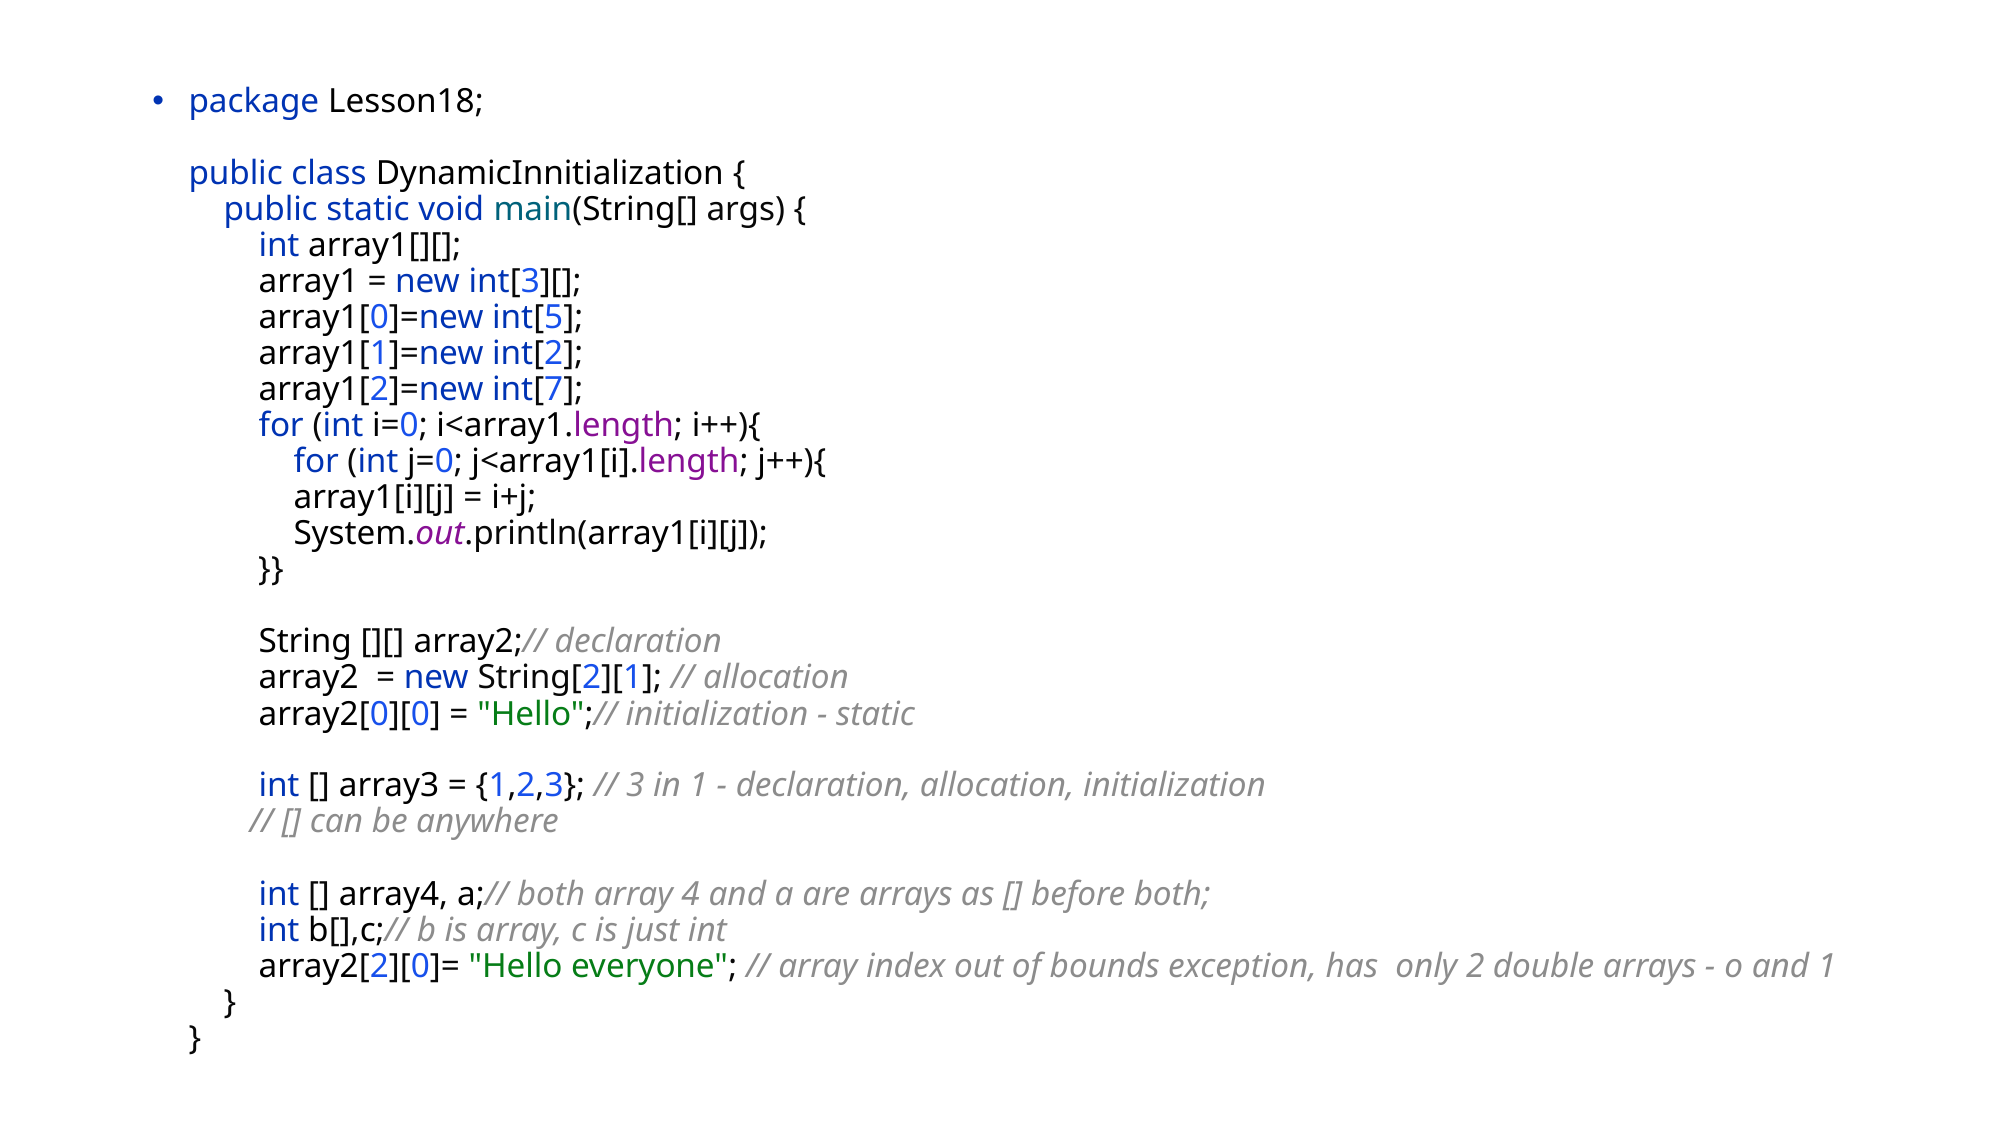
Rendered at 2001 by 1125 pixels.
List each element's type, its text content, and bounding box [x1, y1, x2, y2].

list package Lesson18; public class DynamicInnitialization { public static void main(String[] args) { int array1[][]; array1 = new int[3][]; array1[0]=new int[5]; array1[1]=new int[2]; array1[2]=new int[7]; for (int i=0; i<array1.length; i++){ for (int j=0; j<array1[i].length; j++){ array1[i][j] = i+j; System.out.println(array1[i][j]); }} String [][] array2;// declaration array2 = new String[2][1]; // allocation array2[0][0] = "Hello";// initialization - static int [] array3 = {1,2,3}; // 3 in 1 - declaration, allocation, initialization // [] can be anywhere int [] array4, a;// both array 4 and a are arrays as [] before both; int b[],c;// b is array, c is just int array2[2][0]= "Hello everyone"; // array index out of bounds exception, has only 2 double arrays - o and 1 } } [137, 76, 1863, 1090]
